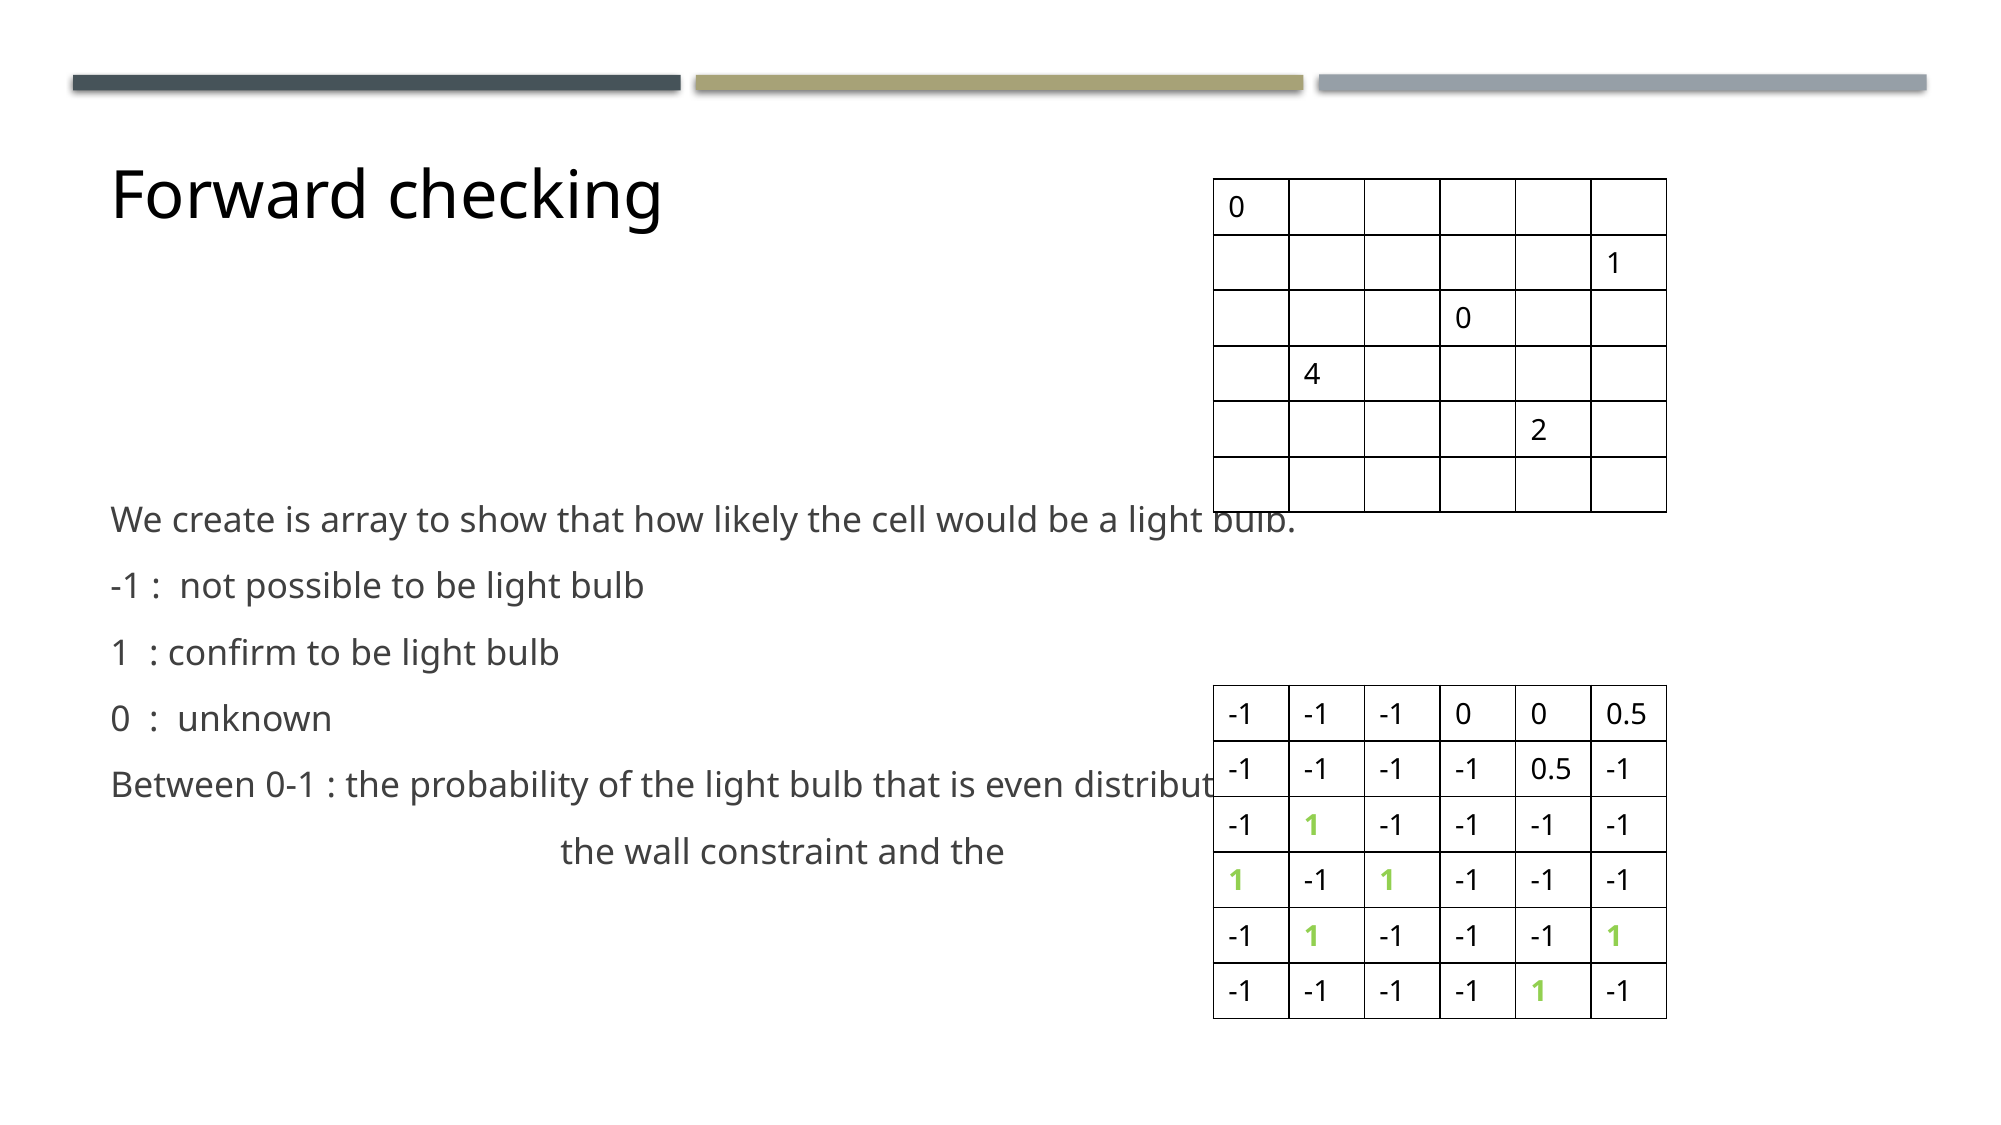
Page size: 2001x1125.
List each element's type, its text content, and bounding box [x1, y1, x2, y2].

table_cell [1214, 458, 1288, 511]
table_cell 2 [1516, 402, 1590, 456]
table_cell [1365, 291, 1439, 345]
table_cell 4 [1290, 347, 1364, 400]
table_cell [1441, 236, 1515, 289]
table_cell -1 [1441, 742, 1515, 796]
table_cell 0.5 [1516, 742, 1590, 796]
table_header 0 [1516, 686, 1590, 740]
table_header [1365, 180, 1439, 234]
table_cell [1365, 347, 1439, 400]
table_cell -1 [1290, 853, 1364, 907]
table_cell [1441, 402, 1515, 456]
table_cell [1516, 291, 1590, 345]
table_cell -1 [1214, 964, 1288, 1018]
table_cell -1 [1365, 742, 1439, 796]
table_cell -1 [1365, 908, 1439, 962]
table_cell 1 [1290, 908, 1364, 962]
table_cell -1 [1441, 853, 1515, 907]
table_cell 1 [1516, 964, 1590, 1018]
list We create is array to show that how likely the cell would be a light bulb. -1 : not possible to be light bulb 1 : confirm to be light bulb 0 : unknown Between 0-1 : the probability of the light bulb that is even distributed by the wall constraint and the [95, 383, 1905, 981]
table_header 0.5 [1592, 686, 1666, 740]
table_header [1290, 180, 1364, 234]
table_cell -1 [1365, 964, 1439, 1018]
table_cell -1 [1592, 853, 1666, 907]
table_cell [1592, 347, 1666, 400]
table_header 0 [1441, 686, 1515, 740]
table_cell [1592, 402, 1666, 456]
table_cell -1 [1592, 797, 1666, 851]
table_cell [1290, 236, 1364, 289]
table_header [1516, 180, 1590, 234]
table_cell [1441, 458, 1515, 511]
table_header -1 [1290, 686, 1364, 740]
table_cell -1 [1214, 742, 1288, 796]
table_cell -1 [1290, 742, 1364, 796]
table_cell [1592, 458, 1666, 511]
table_header -1 [1365, 686, 1439, 740]
table_header [1441, 180, 1515, 234]
table_cell [1214, 402, 1288, 456]
table_cell -1 [1214, 797, 1288, 851]
table_header 0 [1214, 180, 1288, 234]
table_cell [1365, 402, 1439, 456]
table_cell -1 [1516, 853, 1590, 907]
table_cell -1 [1214, 908, 1288, 962]
text_box Forward checking [95, 144, 1905, 240]
table_cell [1290, 291, 1364, 345]
table_cell -1 [1592, 964, 1666, 1018]
table_cell [1365, 458, 1439, 511]
table_cell [1441, 347, 1515, 400]
table_cell [1214, 291, 1288, 345]
table_cell [1365, 236, 1439, 289]
table_cell -1 [1516, 797, 1590, 851]
table_header [1592, 180, 1666, 234]
table_cell [1214, 236, 1288, 289]
table_cell [1290, 458, 1364, 511]
table_cell 1 [1365, 853, 1439, 907]
table_cell 1 [1592, 908, 1666, 962]
table_cell 1 [1592, 236, 1666, 289]
table_cell [1516, 347, 1590, 400]
table_cell 1 [1290, 797, 1364, 851]
table_cell -1 [1441, 908, 1515, 962]
table_cell -1 [1516, 908, 1590, 962]
table_header -1 [1214, 686, 1288, 740]
table_cell [1592, 291, 1666, 345]
table_cell [1214, 347, 1288, 400]
table_cell [1516, 236, 1590, 289]
table_cell -1 [1365, 797, 1439, 851]
table_cell [1290, 402, 1364, 456]
table_cell [1516, 458, 1590, 511]
table_cell -1 [1441, 797, 1515, 851]
table_cell -1 [1290, 964, 1364, 1018]
table_cell -1 [1592, 742, 1666, 796]
table_cell 1 [1214, 853, 1288, 907]
table_cell -1 [1441, 964, 1515, 1018]
table_cell 0 [1441, 291, 1515, 345]
